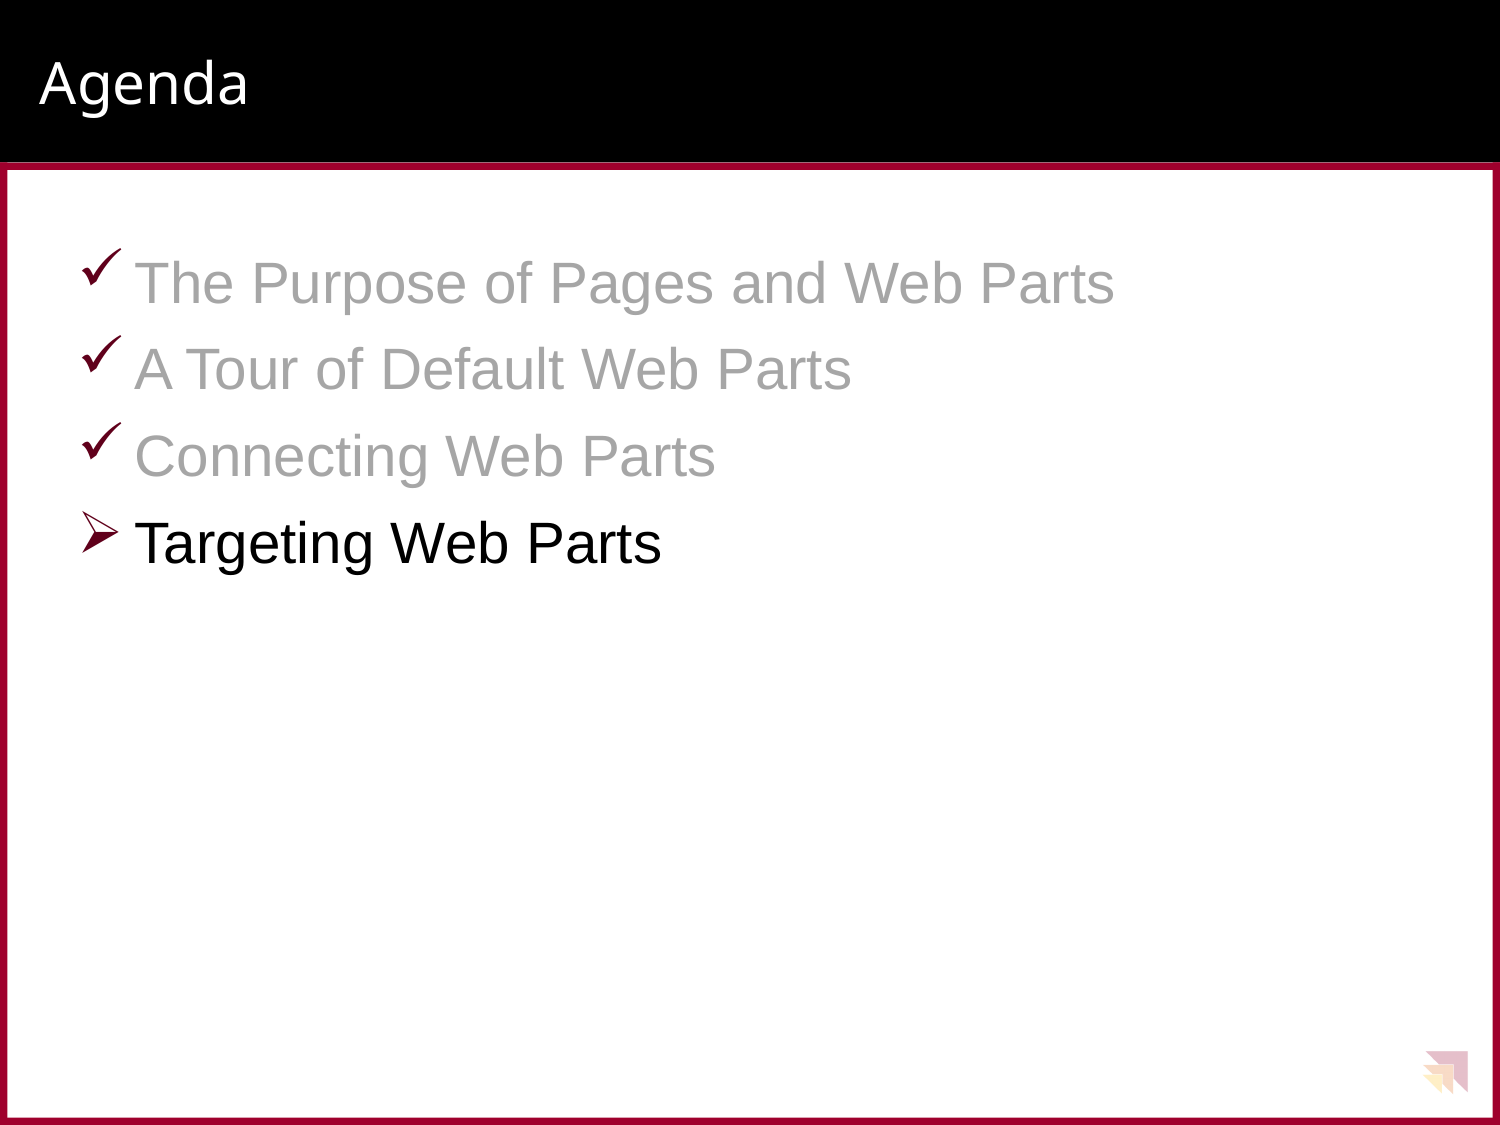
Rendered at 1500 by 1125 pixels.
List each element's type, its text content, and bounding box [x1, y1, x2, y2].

list The Purpose of Pages and Web Parts A Tour of Default Web Parts Connecting Web Parts Targeting Web Parts [62, 237, 1438, 1088]
title Agenda [24, 12, 1438, 150]
